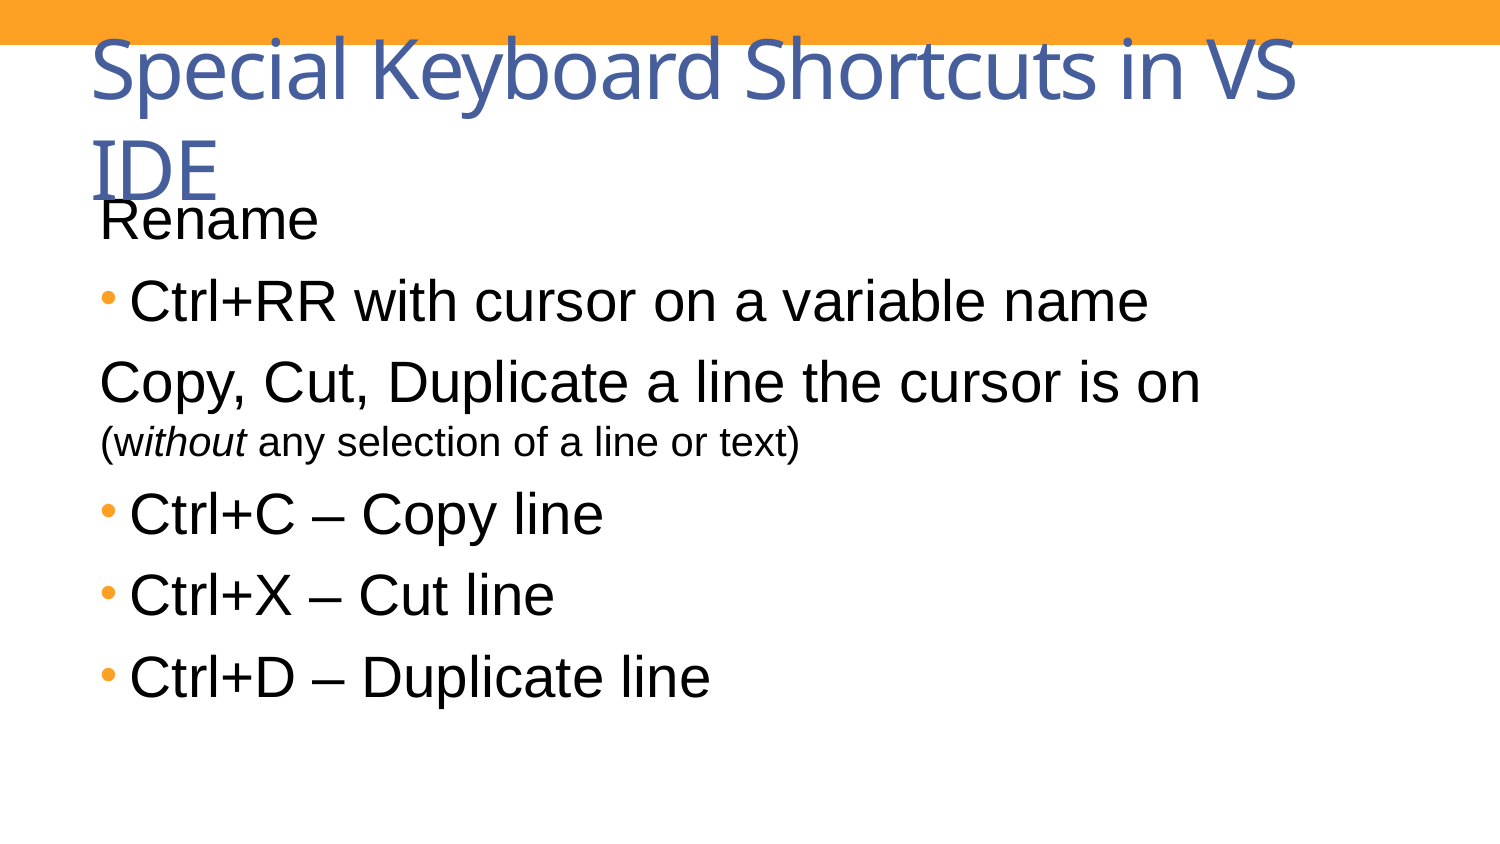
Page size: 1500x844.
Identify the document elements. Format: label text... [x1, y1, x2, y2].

title Special Keyboard Shortcuts in VS IDE [75, 55, 1425, 178]
list Rename Ctrl+RR with cursor on a variable name Copy, Cut, Duplicate a line the cursor is on (without any selection of a line or text) Ctrl+C – Copy line Ctrl+X – Cut line Ctrl+D – Duplicate line [85, 173, 1436, 780]
